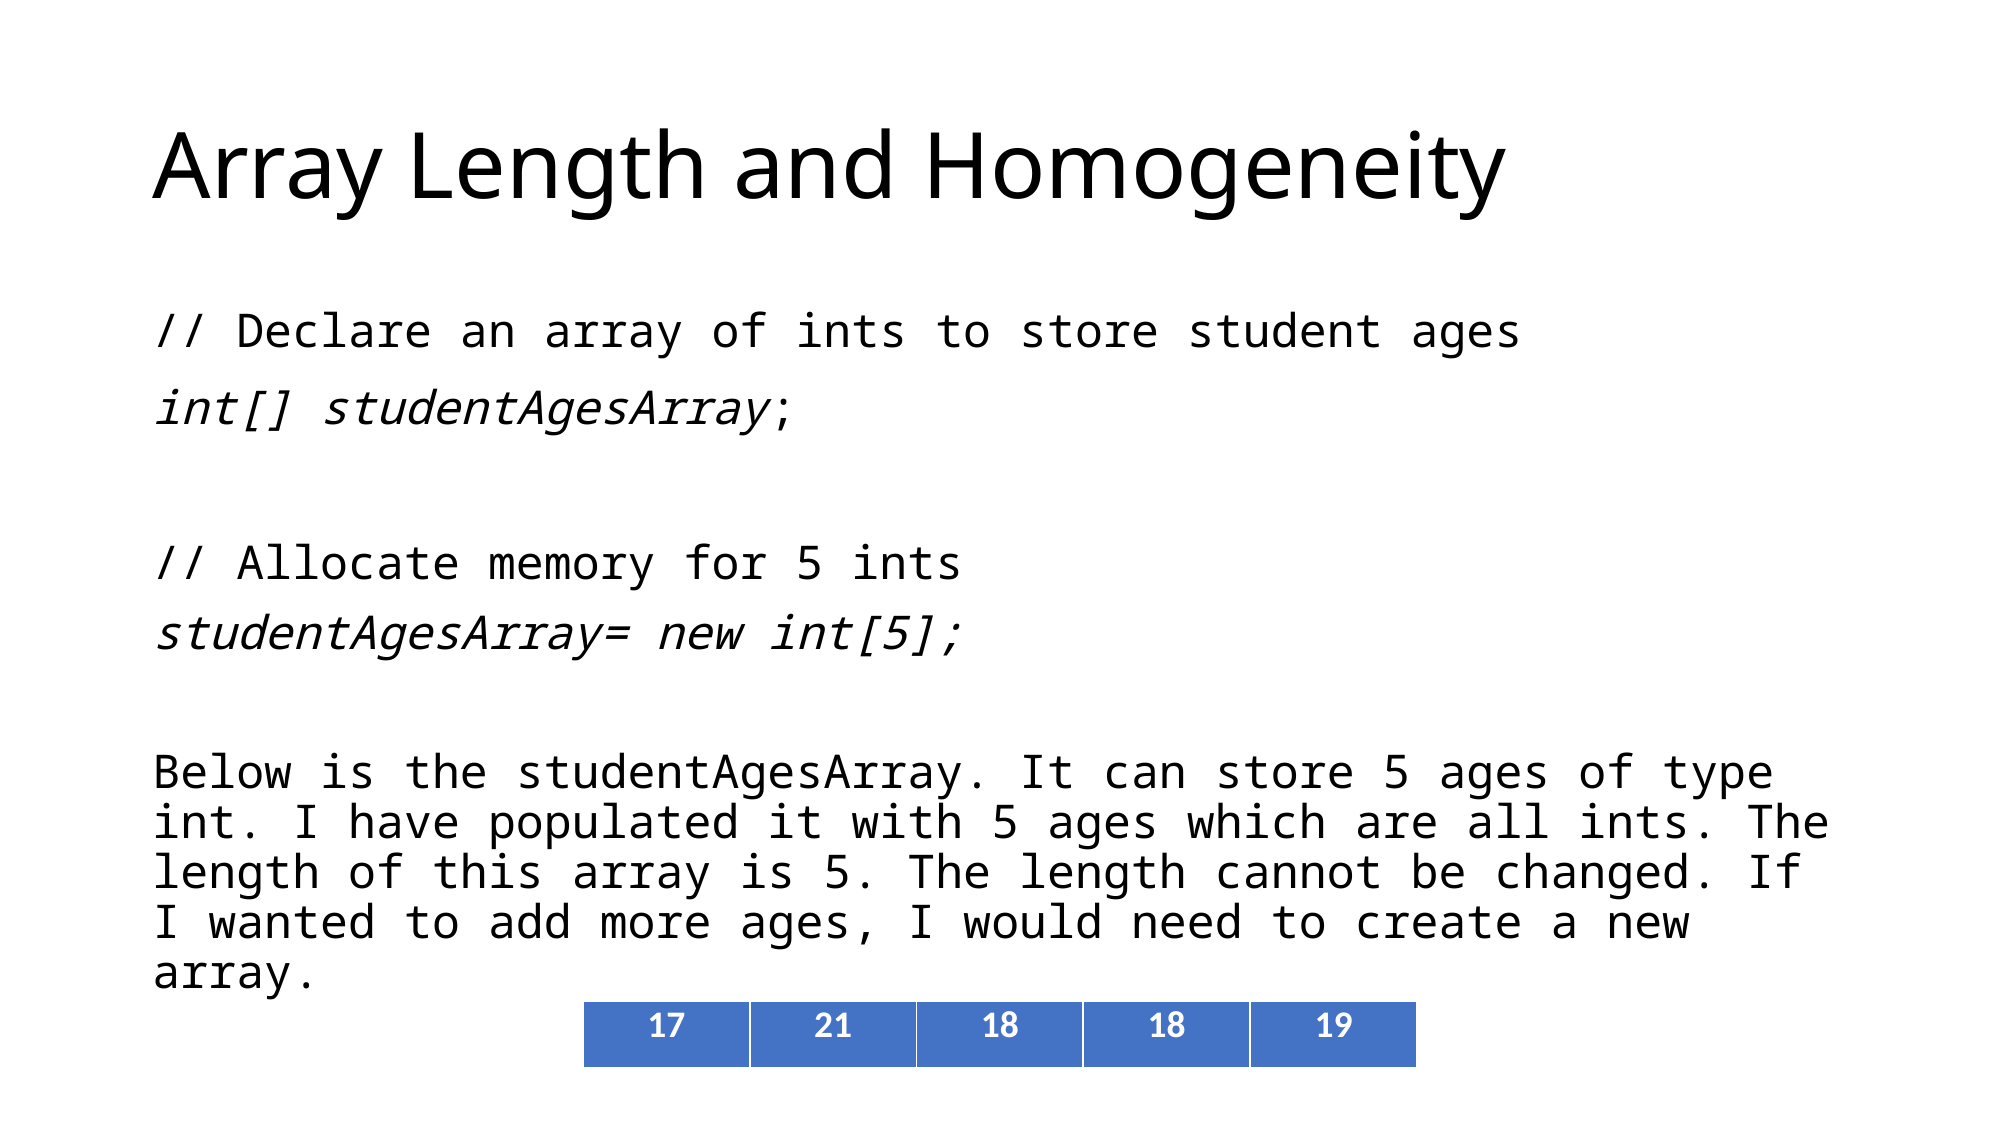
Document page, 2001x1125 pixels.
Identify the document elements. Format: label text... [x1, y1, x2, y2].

table_header 21 [751, 1002, 916, 1067]
table_header 18 [917, 1002, 1082, 1067]
list // Declare an array of ints to store student ages int[] studentAgesArray; // Allocate memory for 5 ints studentAgesArray= new int[5]; Below is the studentAgesArray. It can store 5 ages of type int. I have populated it with 5 ages which are all ints. The length of this array is 5. The length cannot be changed. If I wanted to add more ages, I would need to create a new array. [137, 299, 1863, 1014]
title Array Length and Homogeneity [137, 59, 1863, 278]
table_header 18 [1084, 1002, 1249, 1067]
table_header 19 [1251, 1002, 1416, 1067]
table_header 17 [584, 1002, 749, 1067]
